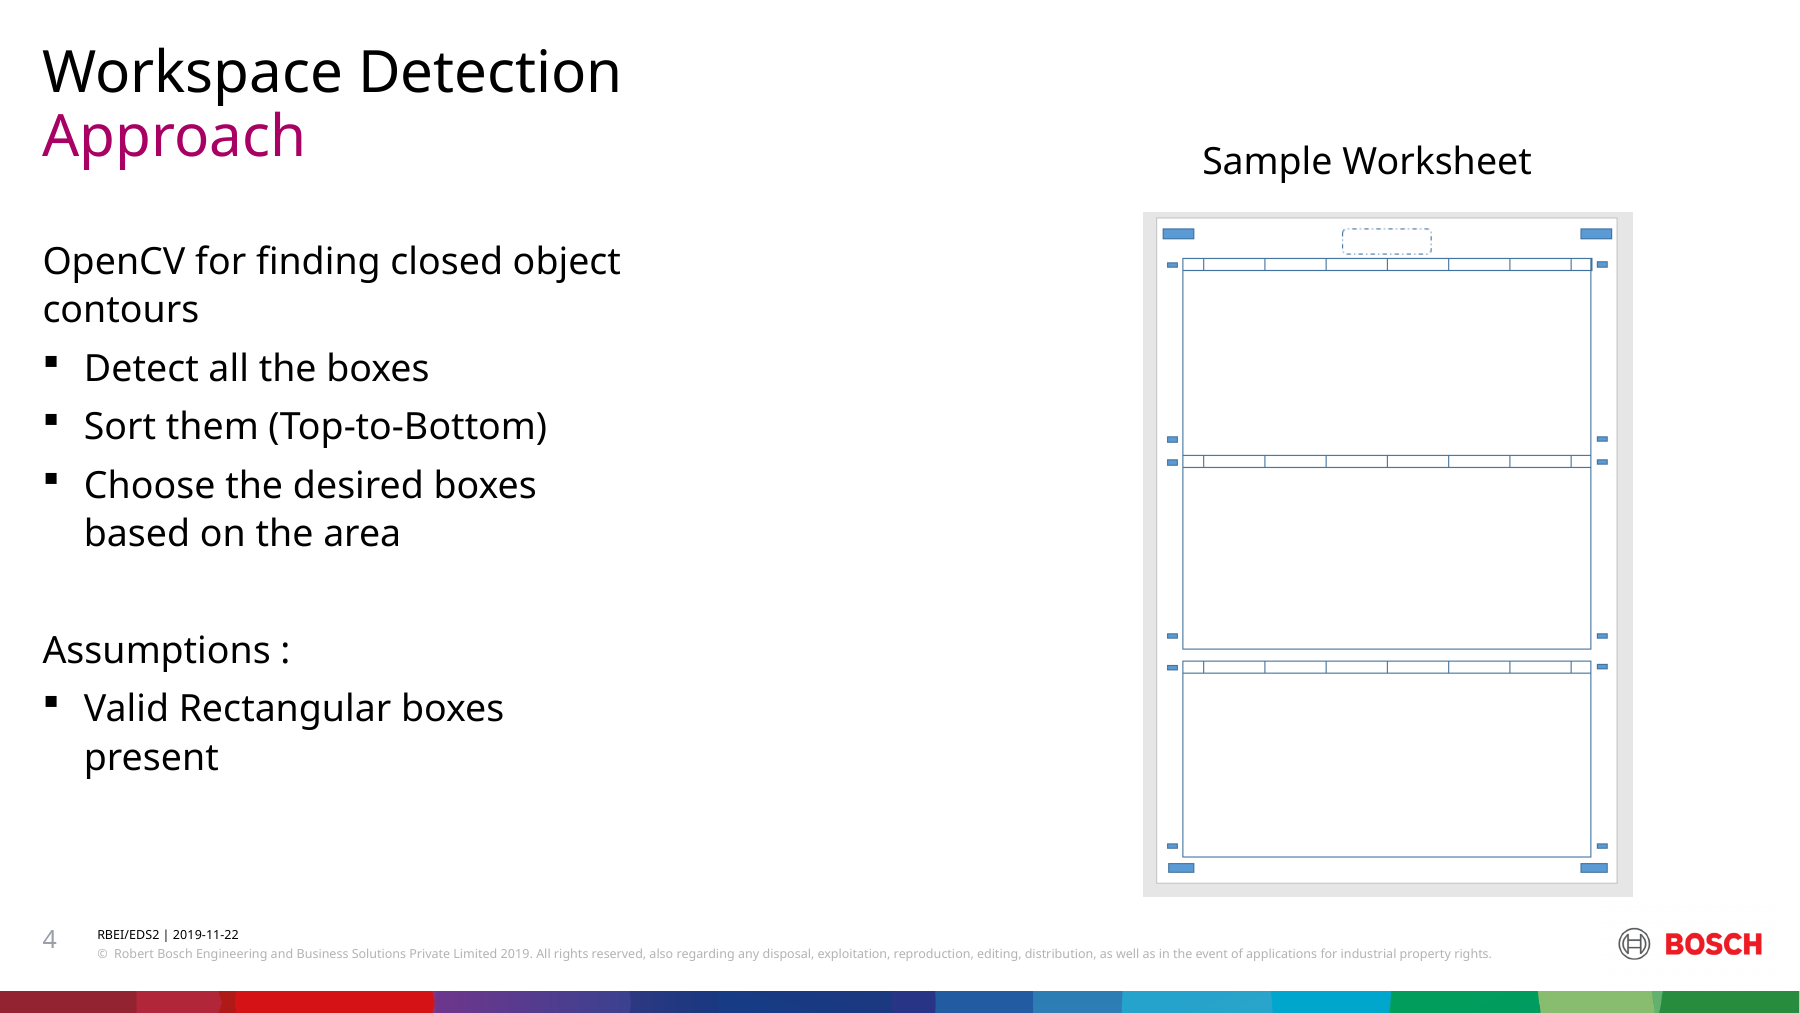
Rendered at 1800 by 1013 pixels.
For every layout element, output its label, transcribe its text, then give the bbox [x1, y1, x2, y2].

picture [0, 905, 1272, 1013]
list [1142, 212, 1633, 897]
list Workspace Detection [42, 42, 1758, 107]
slide_number 4 [42, 923, 90, 991]
title Approach [42, 106, 1757, 171]
list OpenCV for finding closed object contours Detect all the boxes Sort them (Top-to-Bottom) Choose the desired boxes based on the area Assumptions : Valid Rectangular boxes present [42, 233, 641, 918]
text_box Sample Worksheet [1202, 171, 1574, 185]
picture [1390, 896, 1800, 1013]
